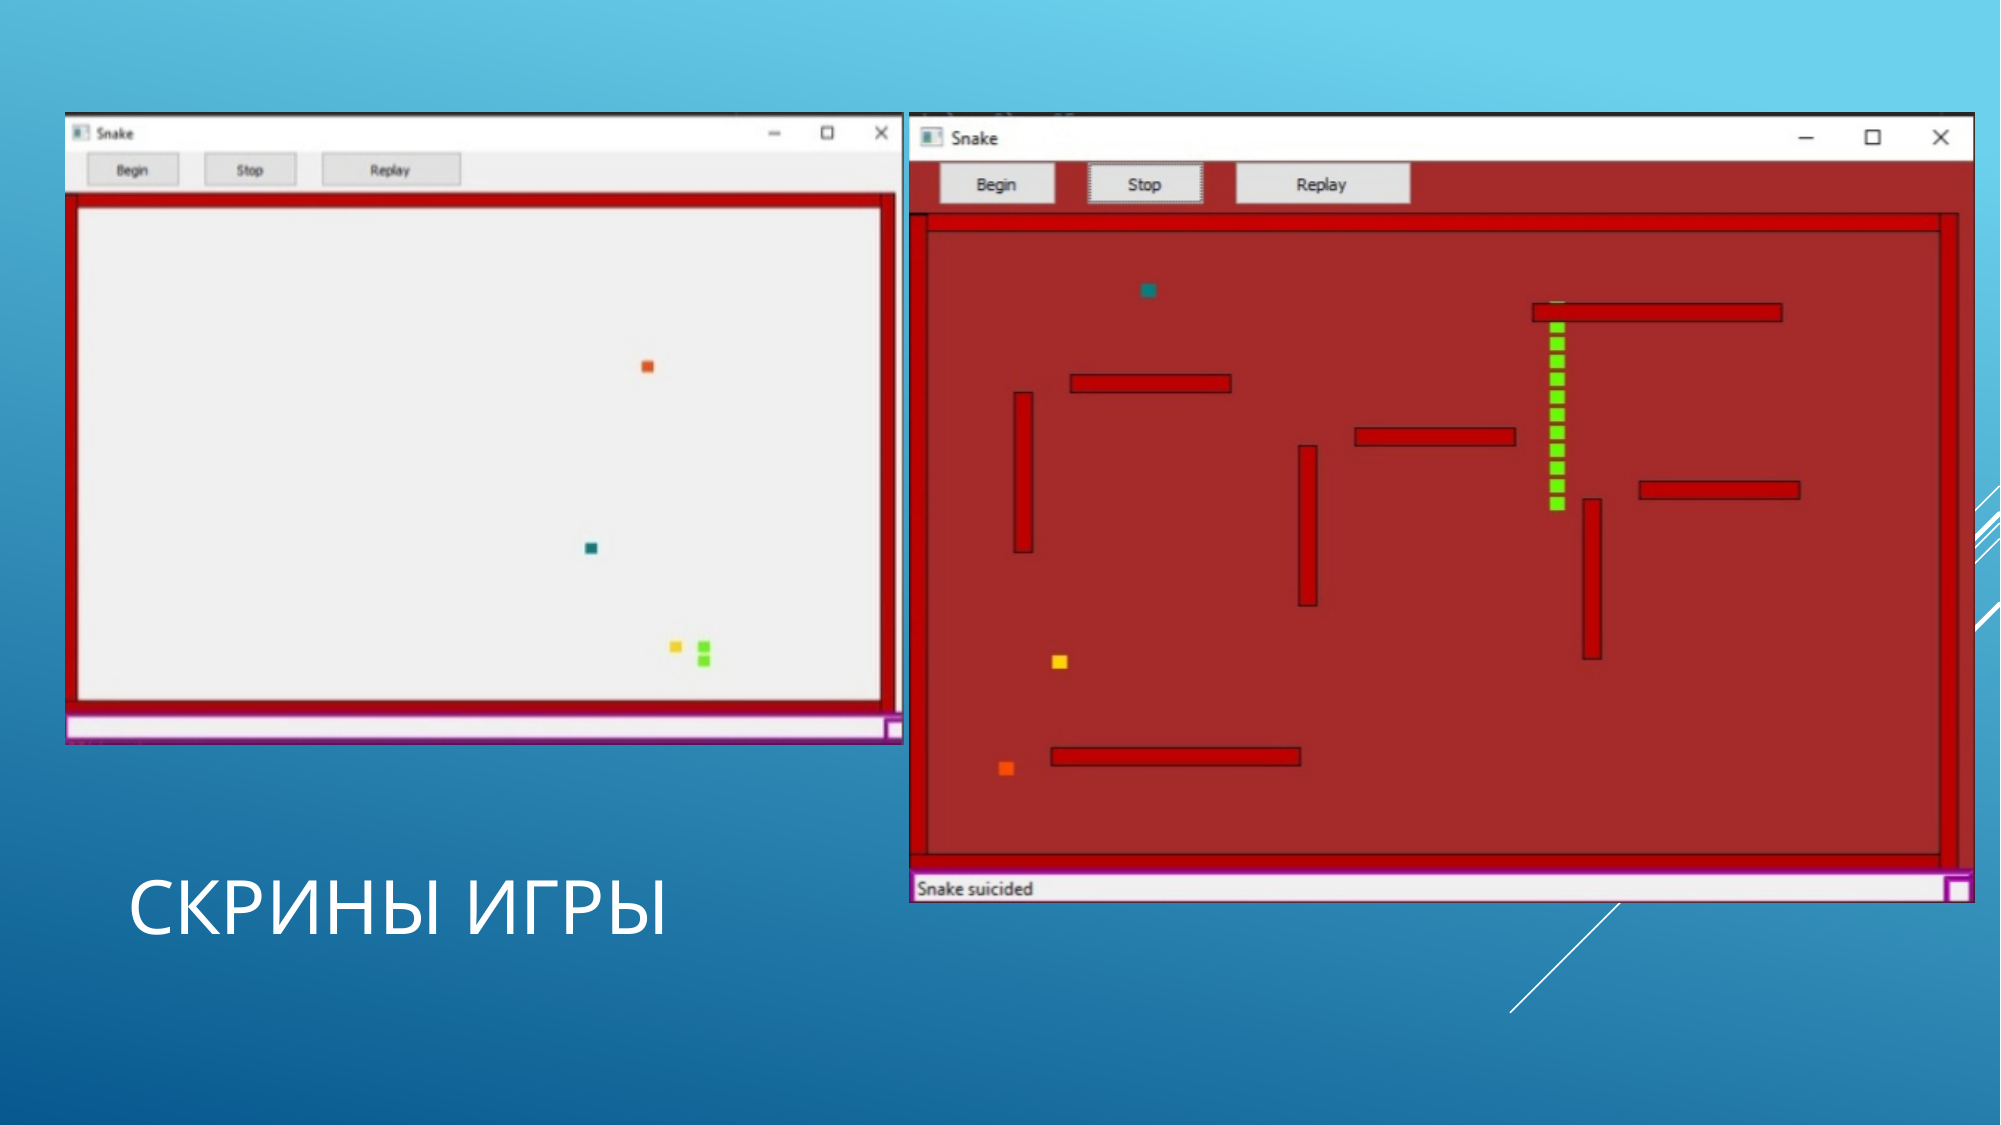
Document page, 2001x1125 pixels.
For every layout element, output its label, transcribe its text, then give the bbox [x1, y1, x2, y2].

title Скрины игры [112, 736, 1513, 984]
picture [64, 112, 904, 745]
picture [909, 112, 1975, 904]
